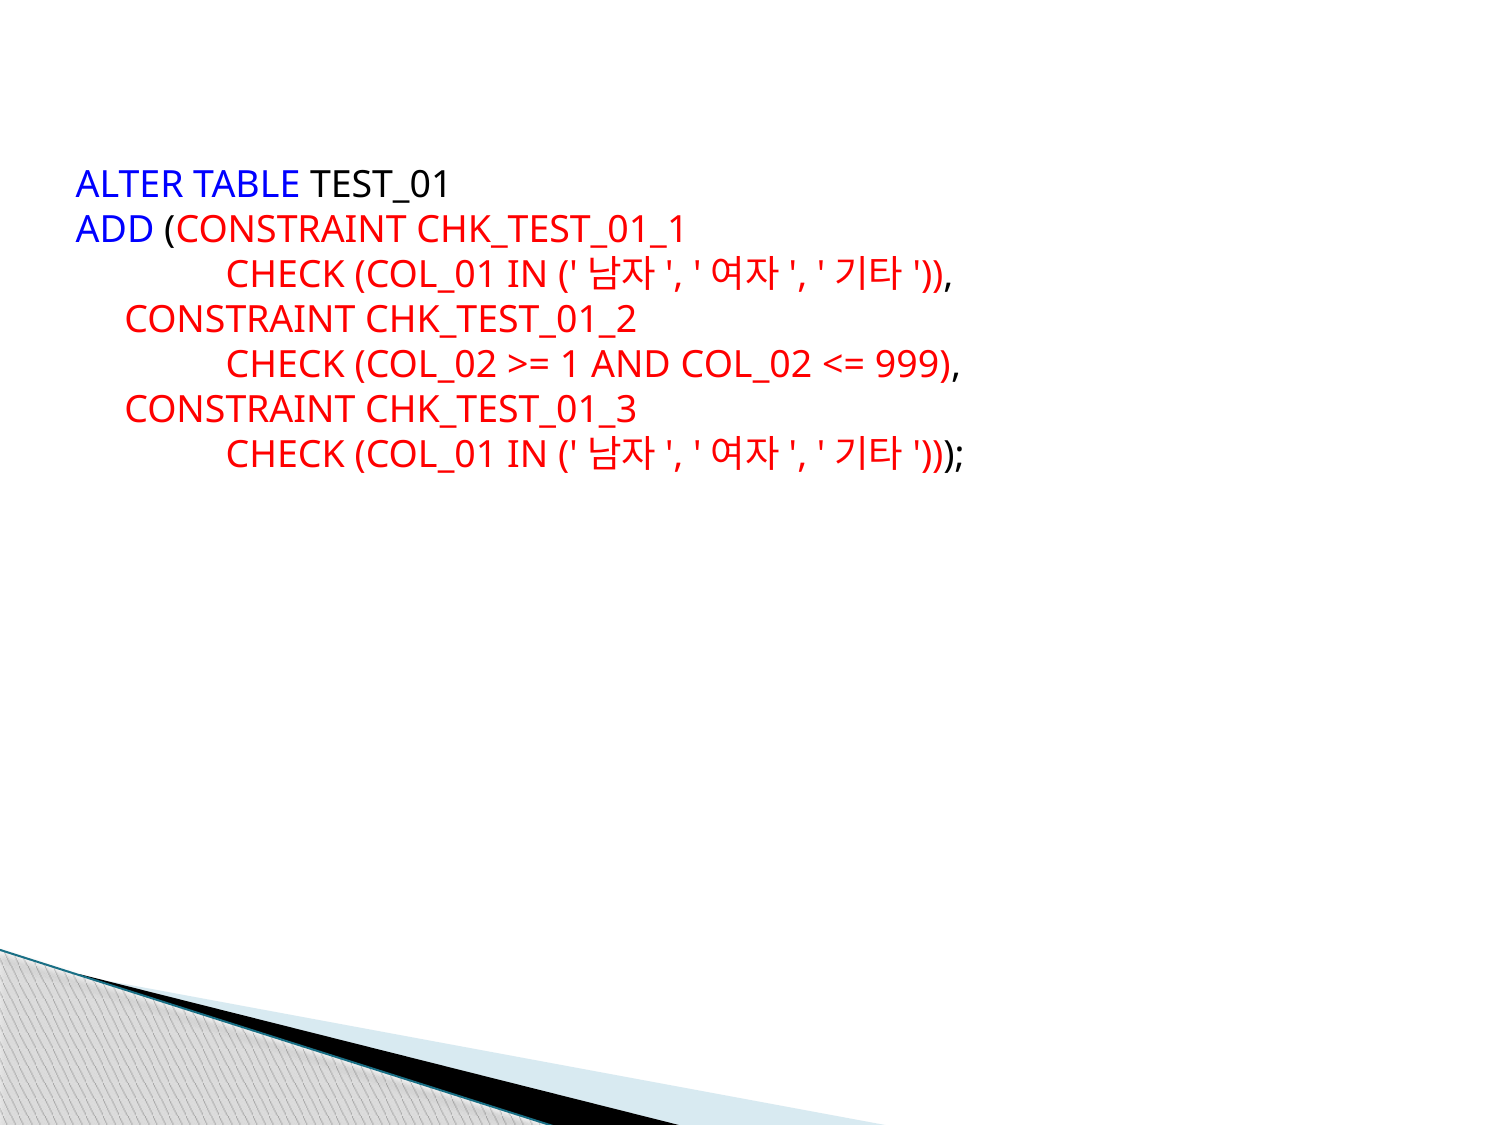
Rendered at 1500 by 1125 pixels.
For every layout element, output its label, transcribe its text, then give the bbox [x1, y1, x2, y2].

text_box ALTER TABLE TEST_01 ADD (CONSTRAINT CHK_TEST_01_1 CHECK (COL_01 IN ('남자', '여자', '기타')), CONSTRAINT CHK_TEST_01_2 CHECK (COL_02 >= 1 AND COL_02 <= 999), CONSTRAINT CHK_TEST_01_3 CHECK (COL_01 IN ('남자', '여자', '기타'))); [60, 62, 1439, 1063]
